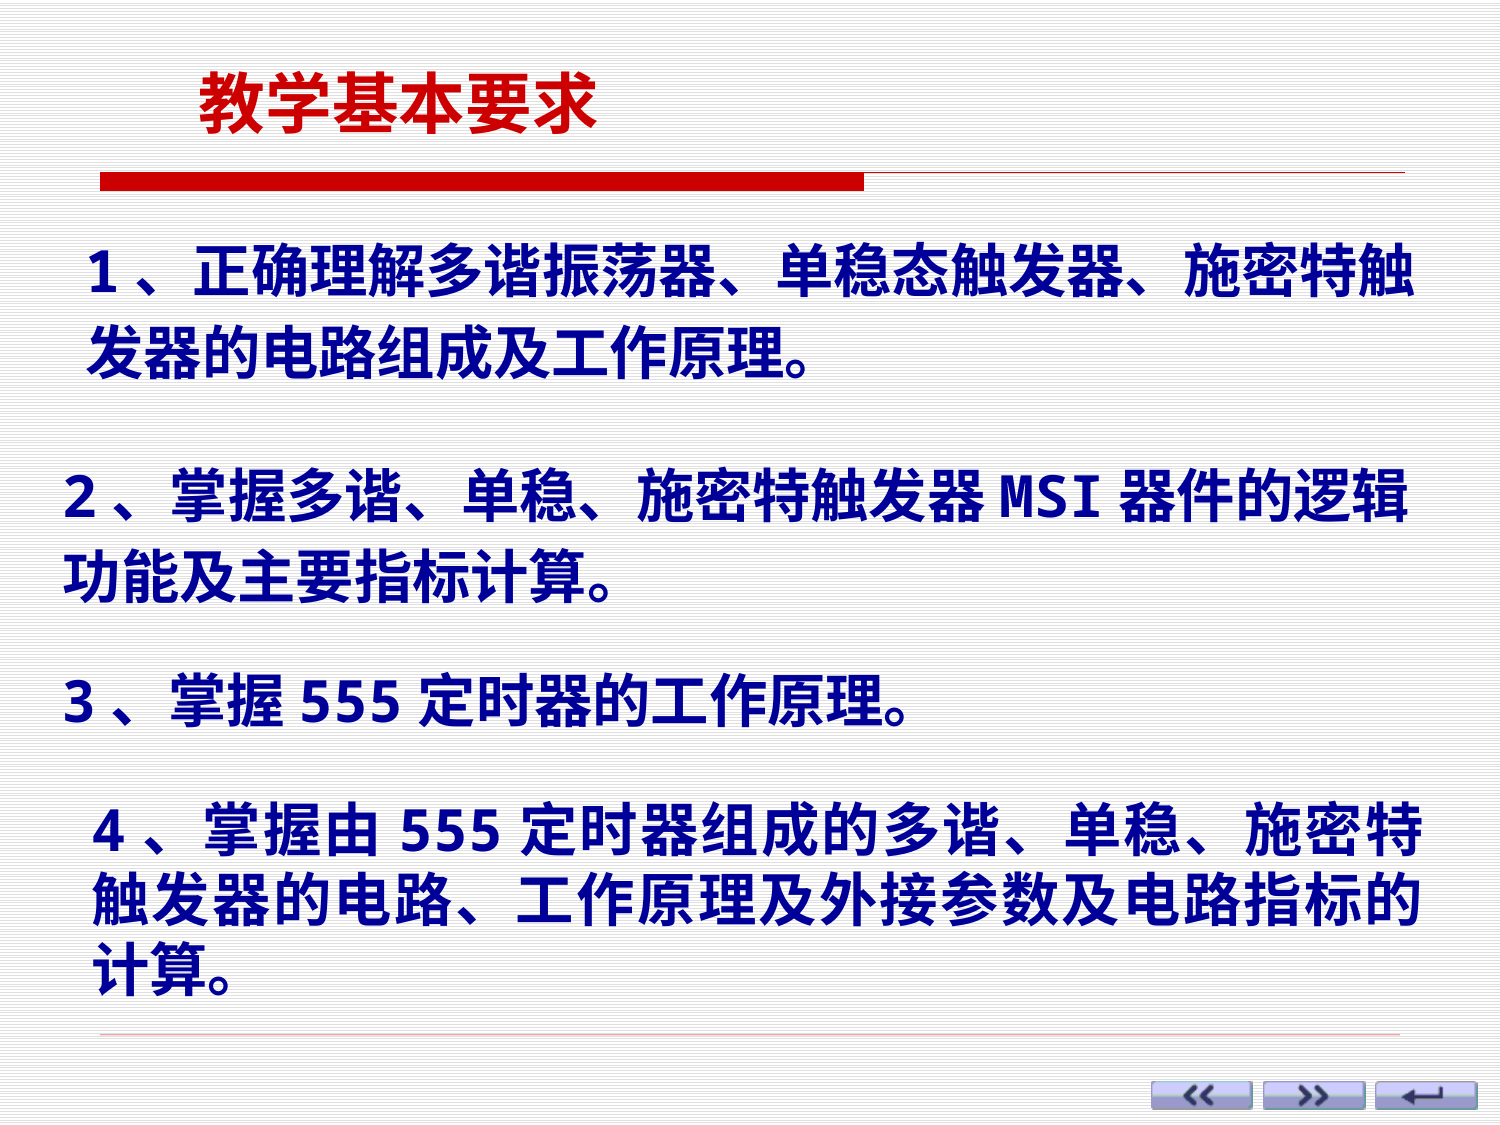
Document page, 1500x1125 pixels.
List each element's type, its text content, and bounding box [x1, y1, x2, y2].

text_box 4、掌握由555定时器组成的多谐、单稳、施密特触发器的电路、工作原理及外接参数及电路指标的计算。 [76, 786, 1439, 1011]
text_box 教学基本要求 [183, 54, 614, 150]
picture [1263, 1081, 1366, 1110]
picture [1375, 1081, 1478, 1110]
text_box 1、正确理解多谐振荡器、单稳态触发器、施密特触 发器的电路组成及工作原理。 [70, 243, 1431, 393]
picture [1151, 1081, 1253, 1110]
text_box 3、掌握555定时器的工作原理。 [46, 657, 957, 742]
text_box 2、掌握多谐、单稳、施密特触发器MSI器件的逻辑 功能及主要指标计算。 [48, 467, 1425, 617]
